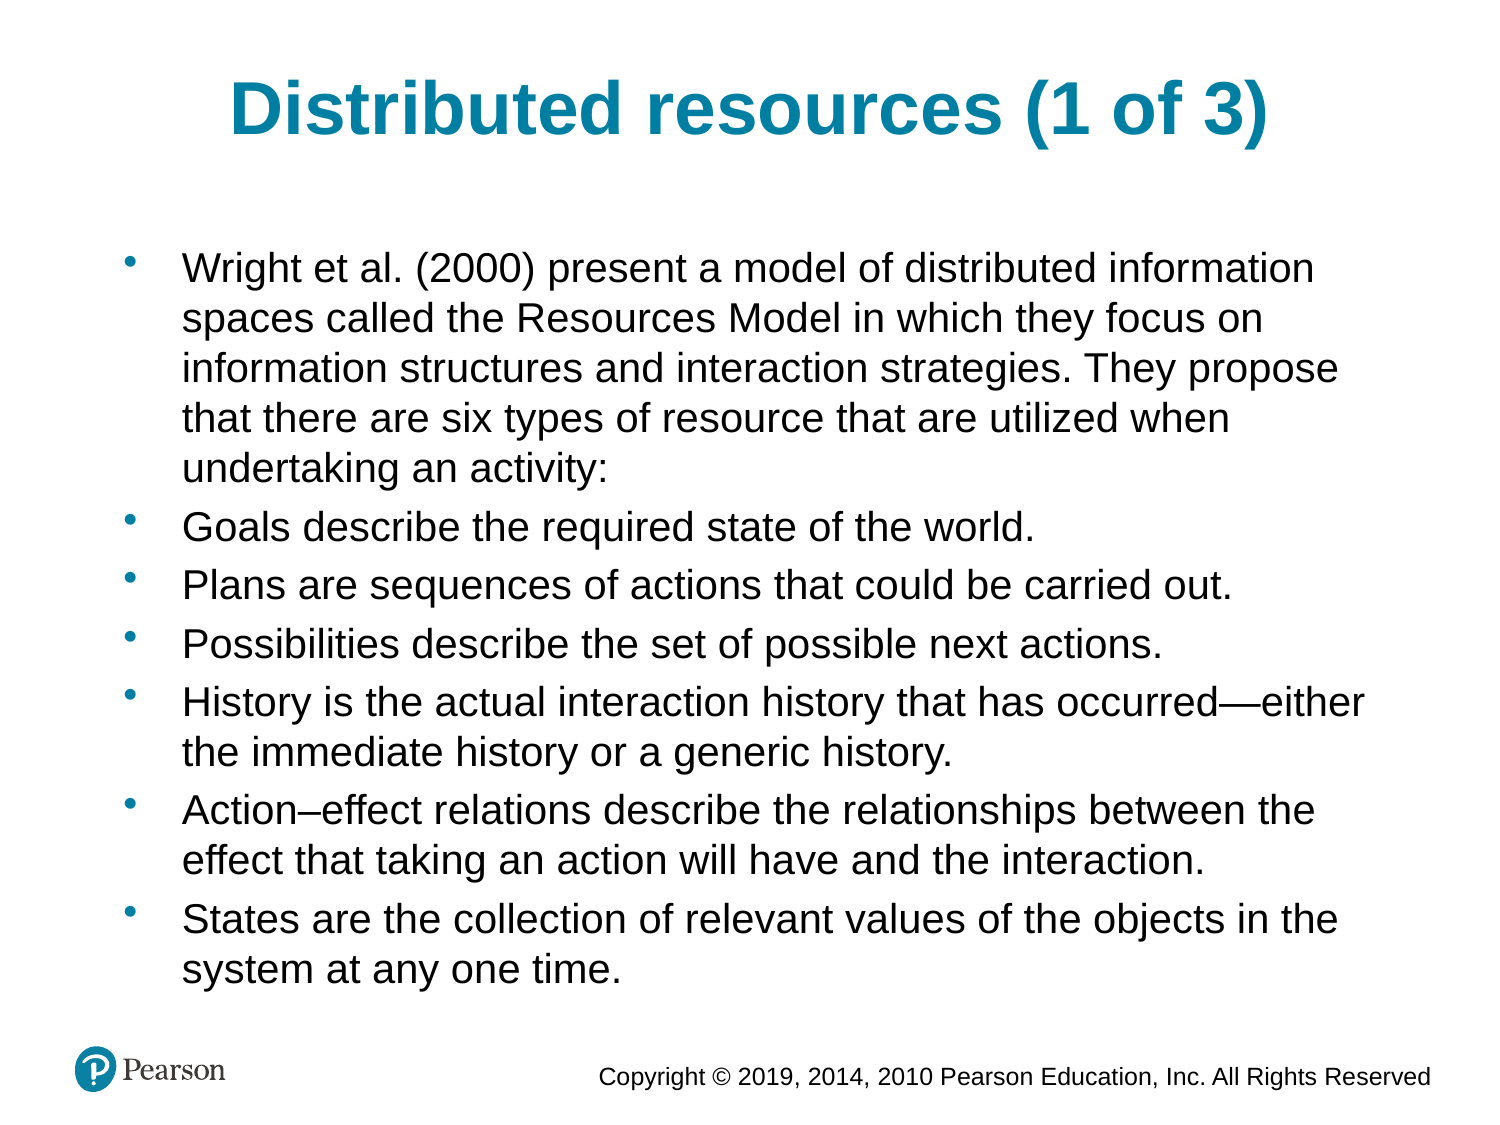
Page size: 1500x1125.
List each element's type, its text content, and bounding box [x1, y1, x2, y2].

list Wright et al. (2000) present a model of distributed information spaces called the Resources Model in which they focus on information structures and interaction strategies. They propose that there are six types of resource that are utilized when undertaking an activity: Goals describe the required state of the world. Plans are sequences of actions that could be carried out. Possibilities describe the set of possible next actions. History is the actual interaction history that has occurred—either the immediate history or a generic history. Action–effect relations describe the relationships between the effect that taking an action will have and the interaction. States are the collection of relevant values of the objects in the system at any one time. [108, 233, 1403, 1005]
title Distributed resources (1 of 3) [103, 48, 1397, 160]
